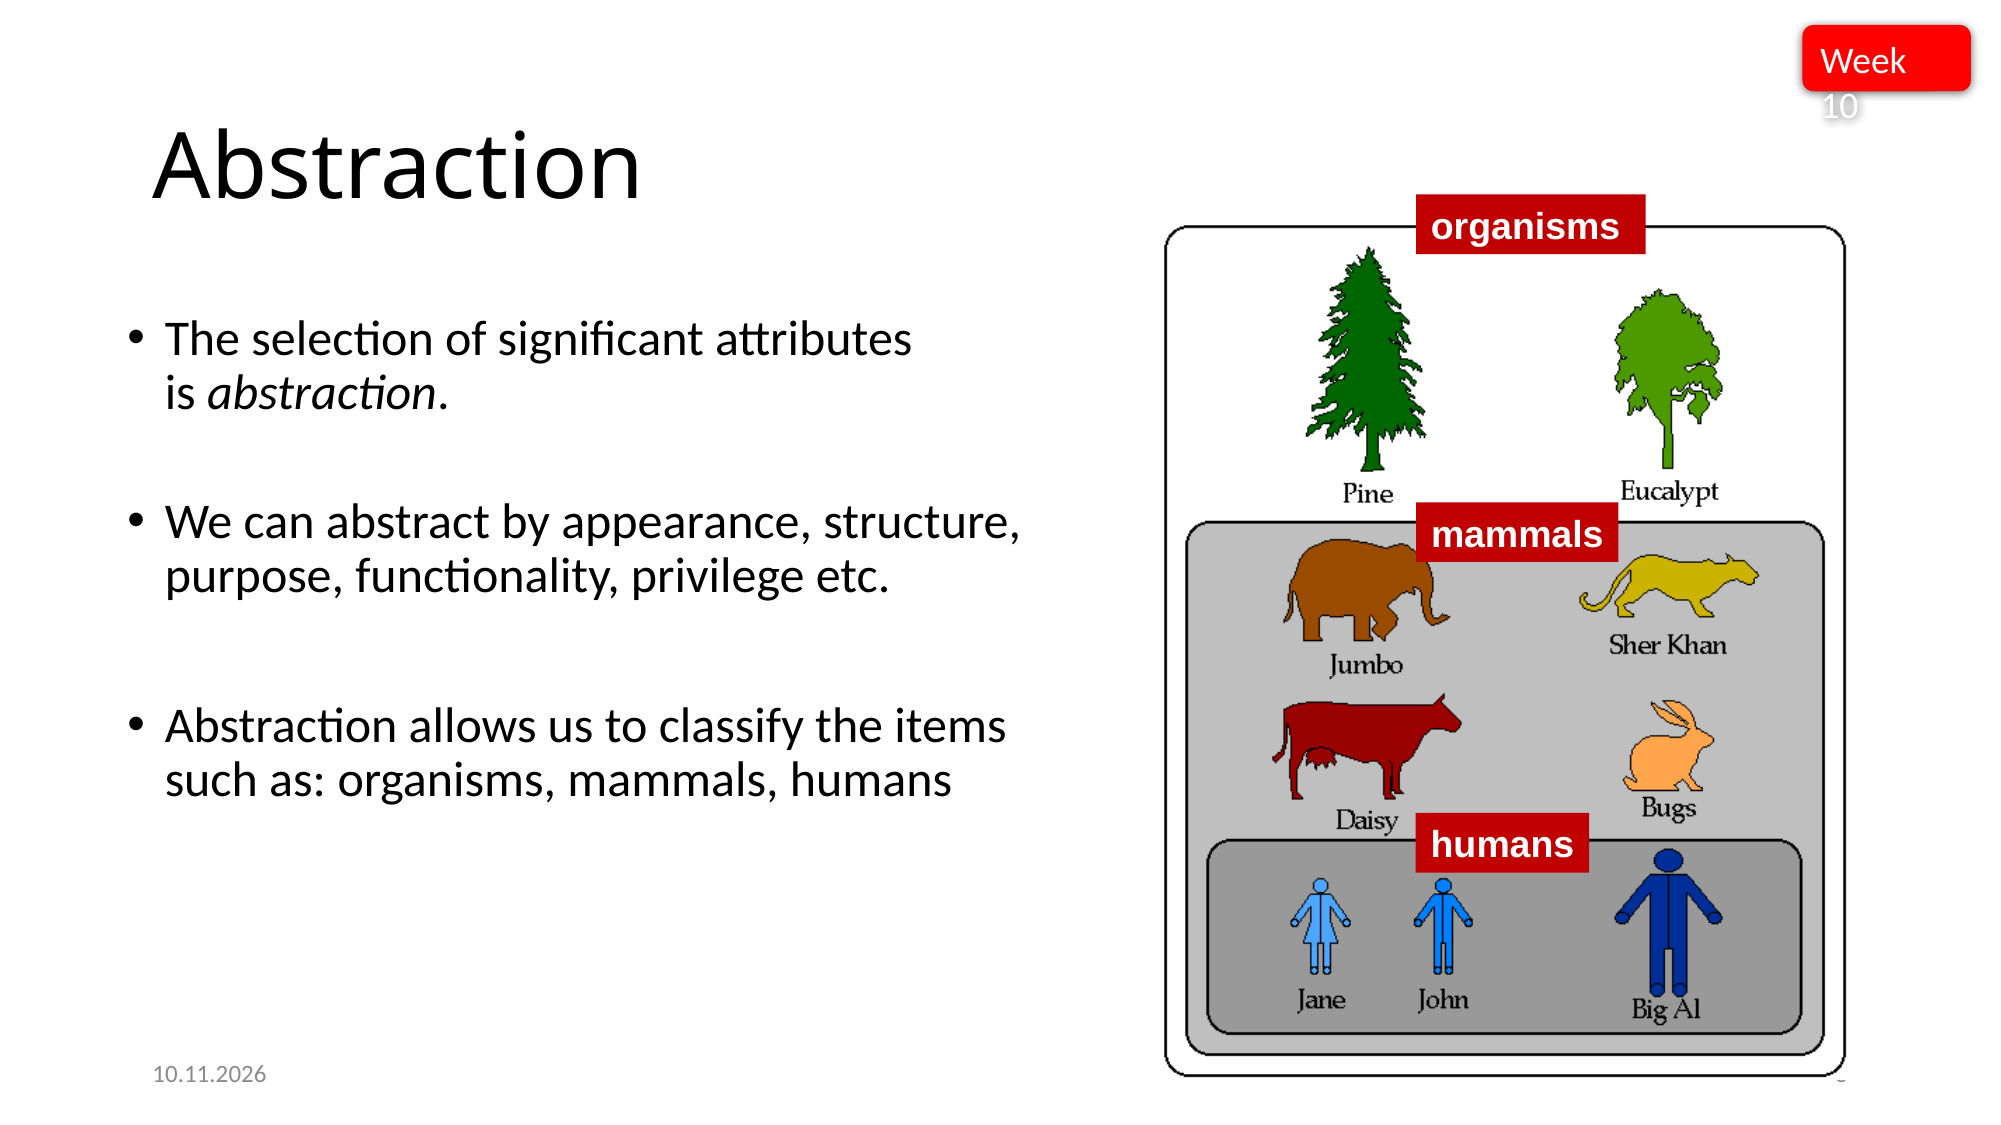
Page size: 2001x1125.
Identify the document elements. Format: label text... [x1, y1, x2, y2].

text_box organisms [1416, 194, 1646, 224]
list The selection of significant attributes is abstraction. We can abstract by appearance, structure, purpose, functionality, privilege etc. Abstraction allows us to classify the items such as: organisms, mammals, humans [112, 224, 1099, 1084]
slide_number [137, 1042, 588, 1103]
title Abstraction [137, 59, 1863, 278]
picture [1163, 224, 1849, 1080]
slide_number 3 [1412, 1042, 1863, 1103]
text_box Week 10 [1802, 24, 1971, 92]
